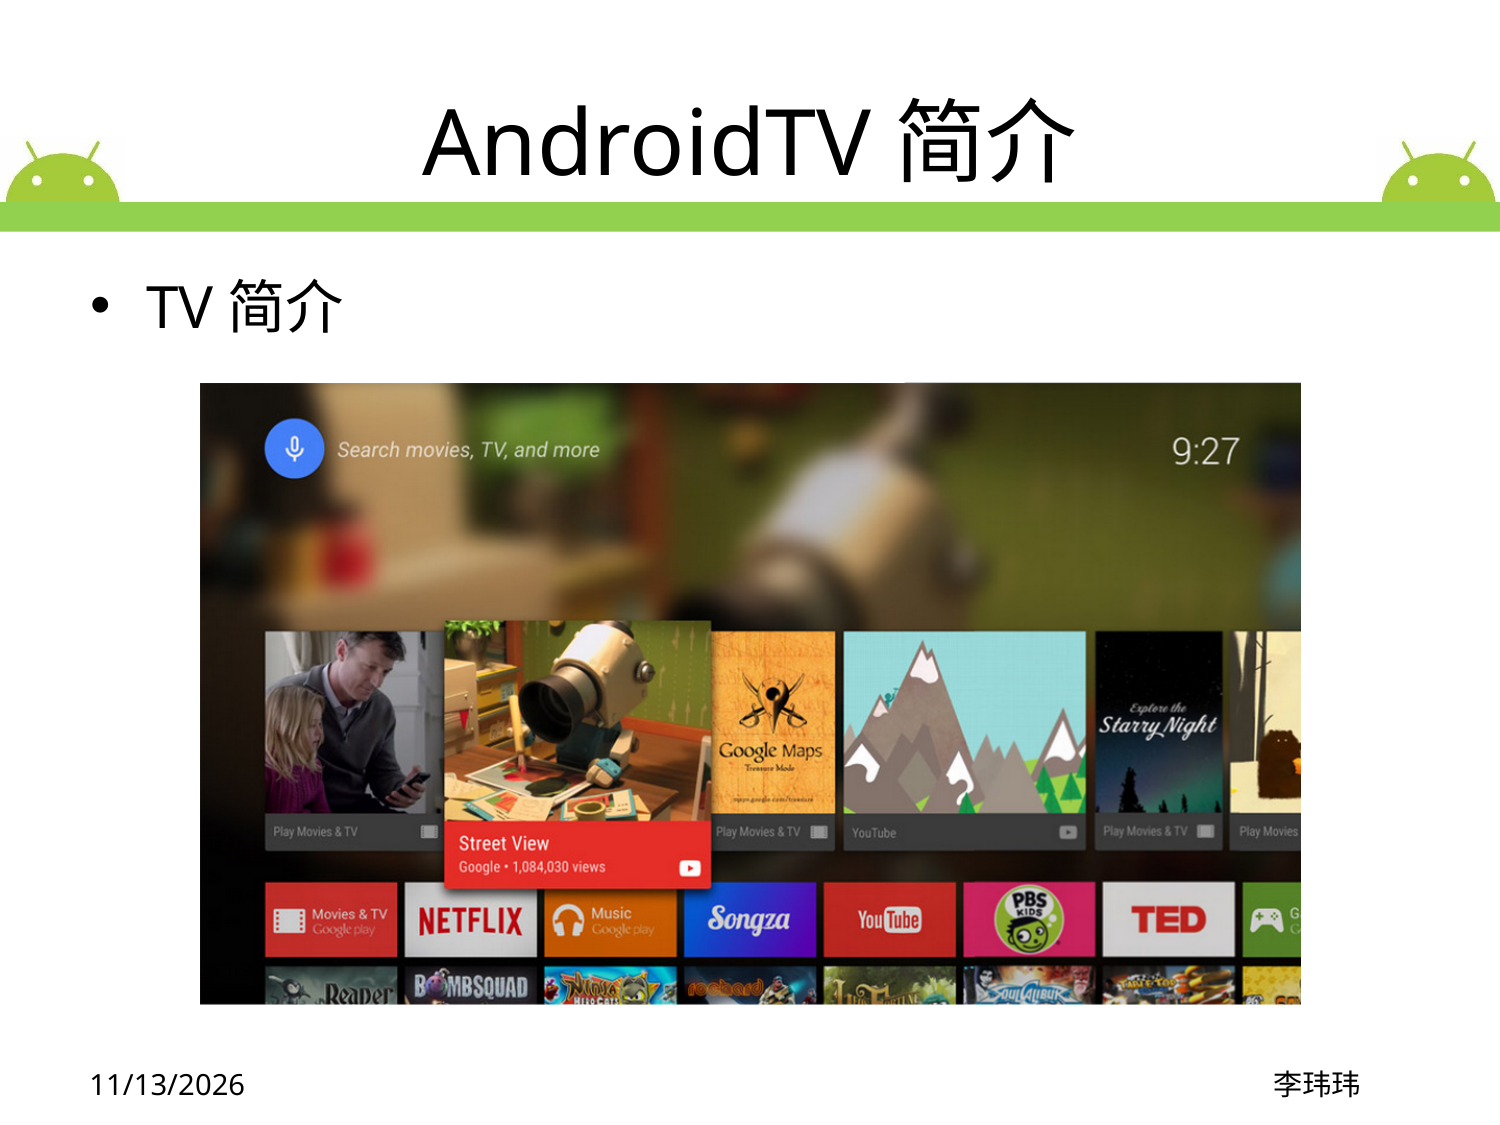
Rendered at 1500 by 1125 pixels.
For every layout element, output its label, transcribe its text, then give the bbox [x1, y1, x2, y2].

title AndroidTV简介 [75, 45, 1425, 233]
picture [1425, 137, 1500, 202]
list TV简介 [75, 262, 1425, 1005]
picture [198, 382, 1301, 1006]
picture [0, 137, 75, 202]
